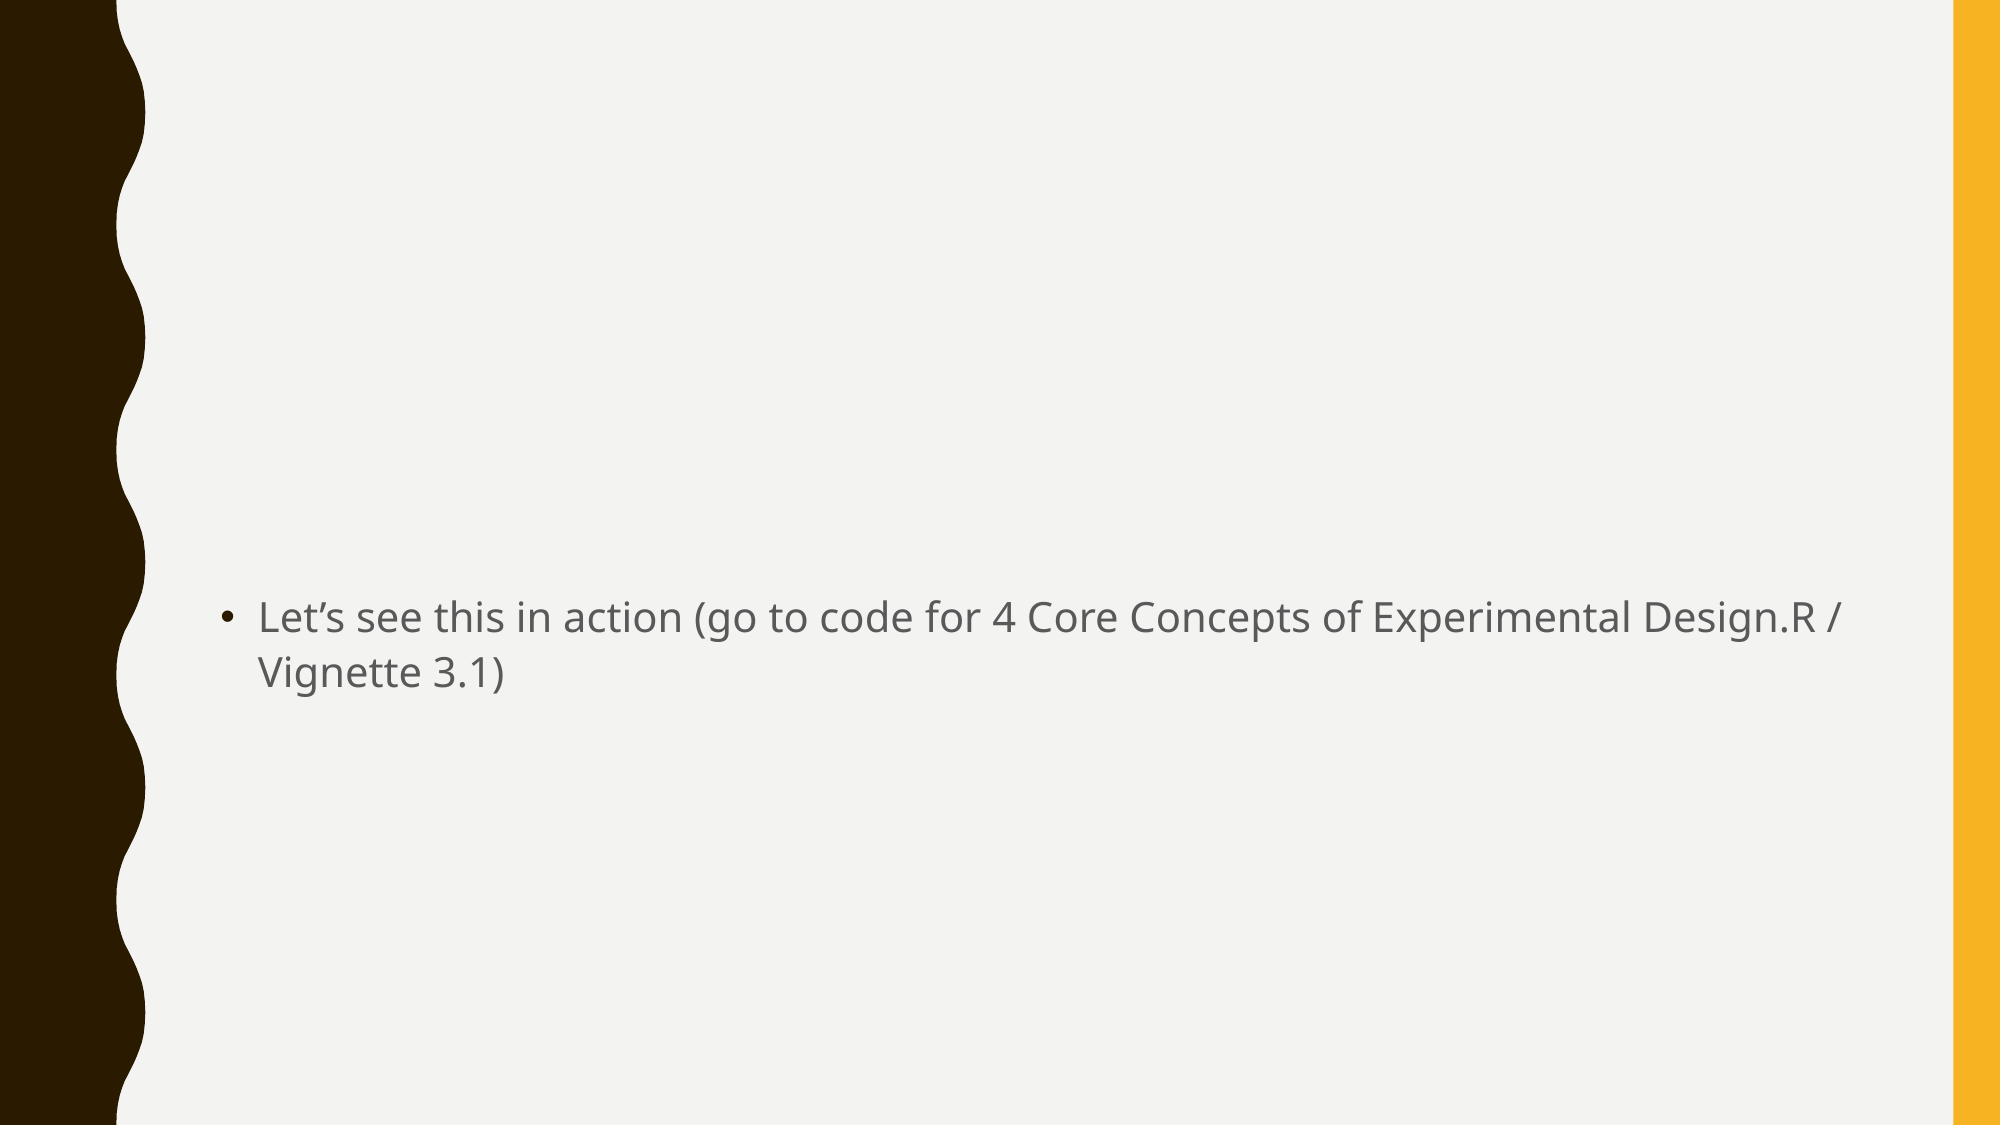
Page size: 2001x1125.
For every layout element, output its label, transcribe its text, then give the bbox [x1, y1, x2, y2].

list Let’s see this in action (go to code for 4 Core Concepts of Experimental Design.R / Vignette 3.1) [205, 375, 1875, 965]
